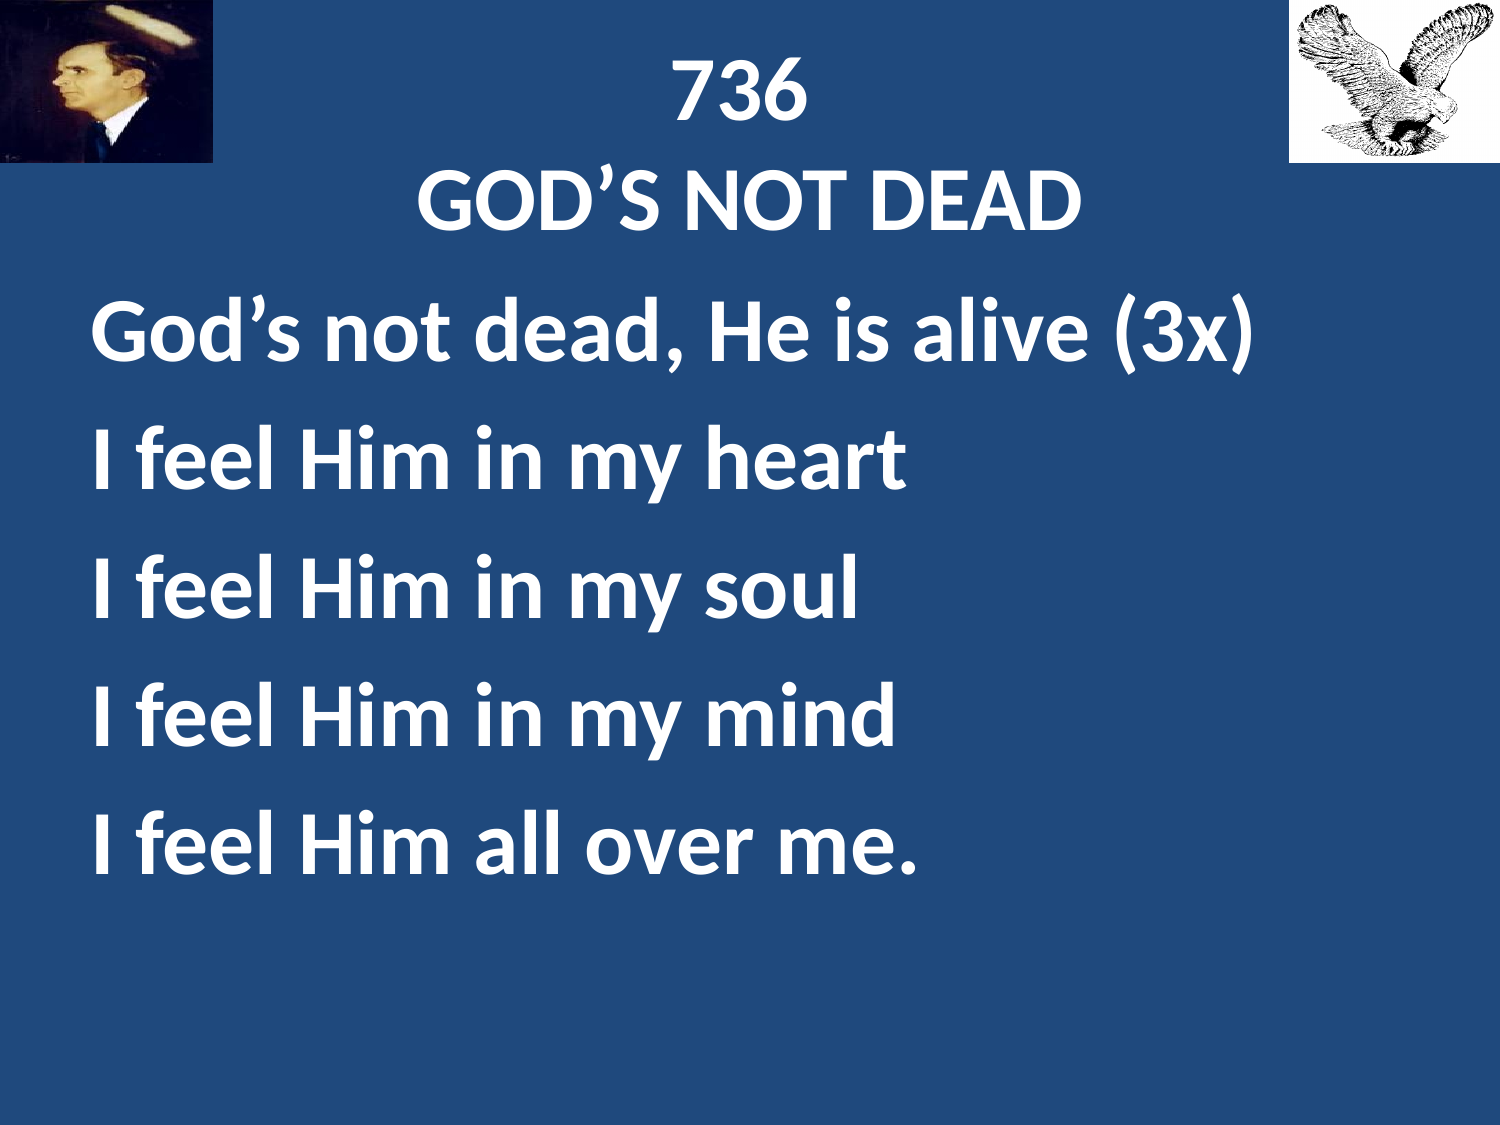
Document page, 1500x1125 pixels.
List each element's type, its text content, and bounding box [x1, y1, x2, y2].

picture [0, 0, 213, 163]
picture [1288, 0, 1500, 163]
list God’s not dead, He is alive (3x) I feel Him in my heart I feel Him in my soul I feel Him in my mind I feel Him all over me. [75, 262, 1425, 1005]
title 736 GOD’S NOT DEAD [75, 45, 1425, 233]
